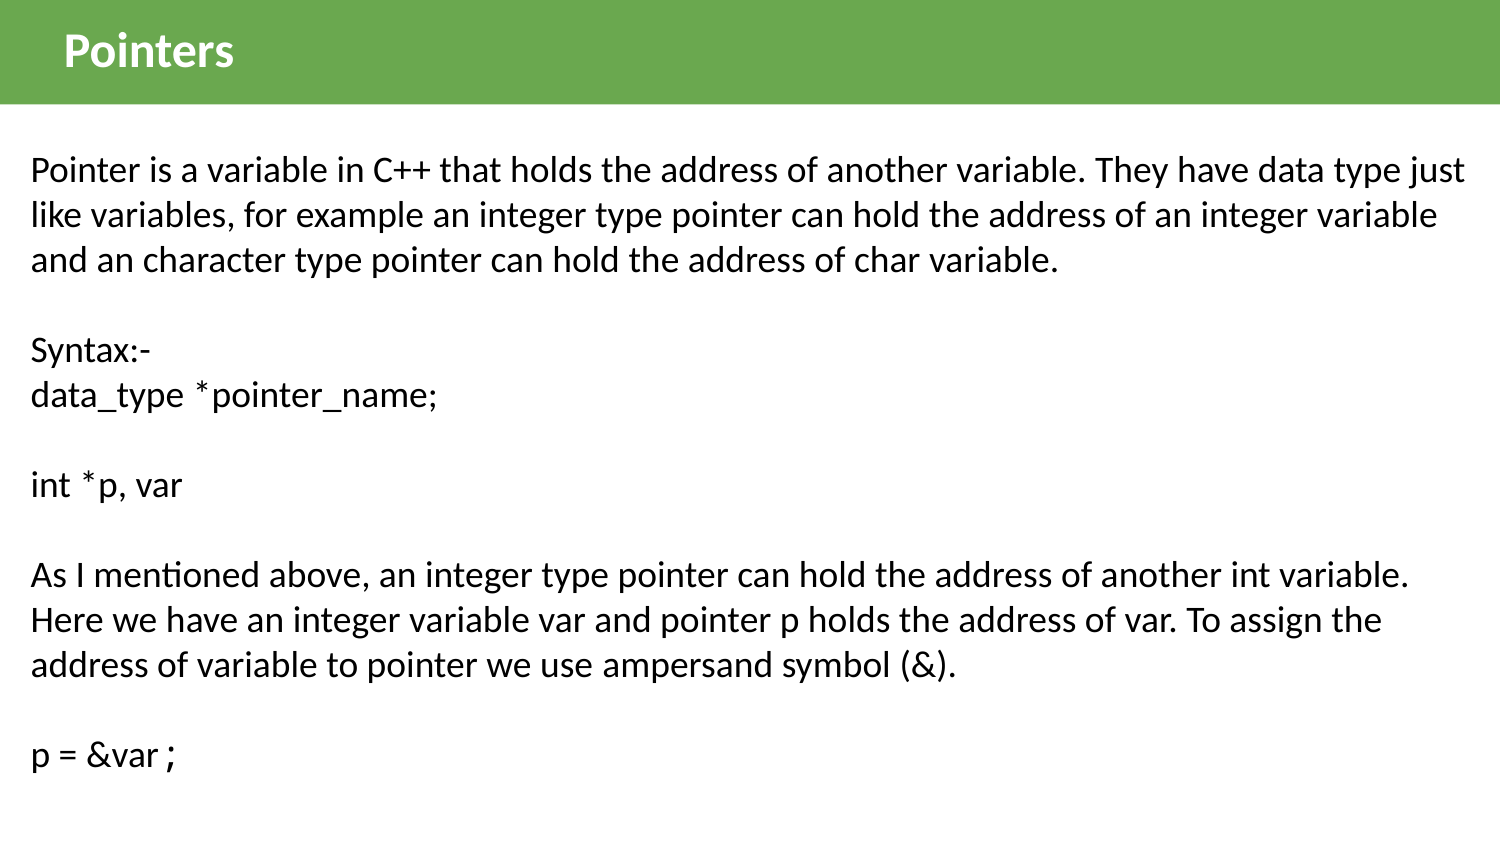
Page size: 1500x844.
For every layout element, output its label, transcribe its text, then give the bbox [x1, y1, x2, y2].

text_box Pointers [63, 15, 1203, 80]
text_box Pointer is a variable in C++ that holds the address of another variable. They have data type just like variables, for example an integer type pointer can hold the address of an integer variable and an character type pointer can hold the address of char variable. Syntax:- data_type *pointer_name; int *p, var As I mentioned above, an integer type pointer can hold the address of another int variable. Here we have an integer variable var and pointer p holds the address of var. To assign the address of variable to pointer we use ampersand symbol (&). p = &var; [15, 129, 1485, 806]
